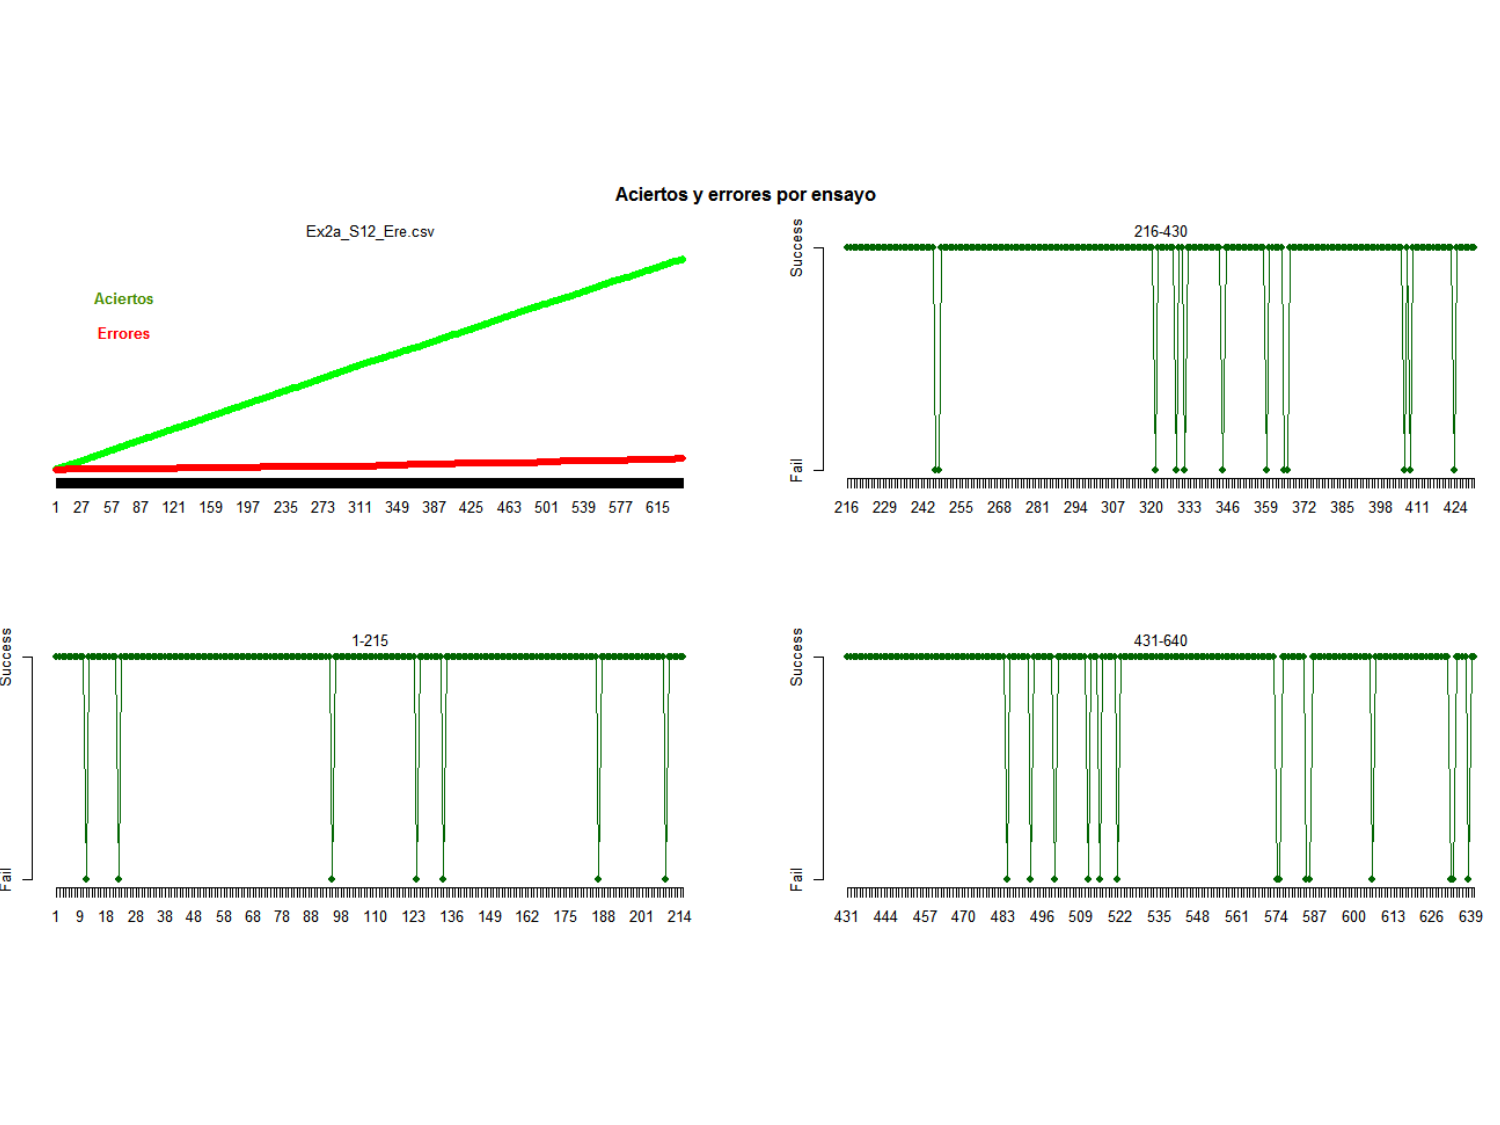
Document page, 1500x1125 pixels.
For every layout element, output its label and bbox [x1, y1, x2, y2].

picture [0, 172, 1497, 936]
